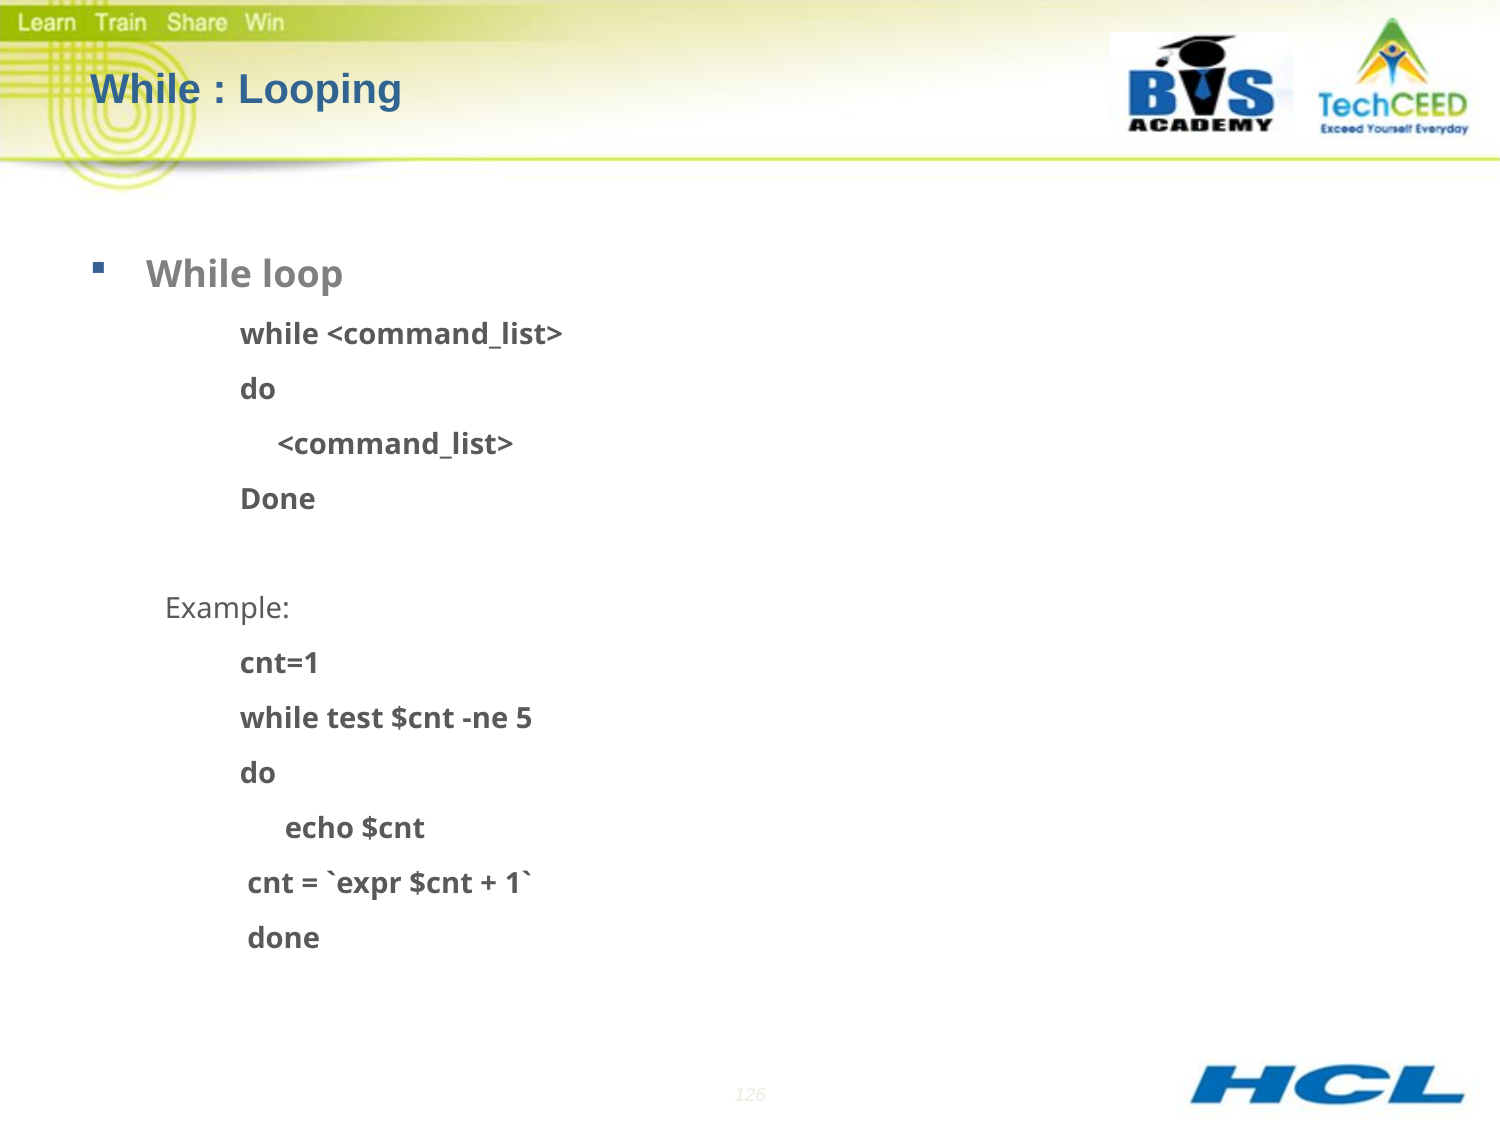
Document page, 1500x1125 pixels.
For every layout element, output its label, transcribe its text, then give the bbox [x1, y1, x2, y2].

list While loop while <command_list> do <command_list> Done Example: cnt=1 while test $cnt -ne 5 do echo $cnt cnt = `expr $cnt + 1` done [75, 224, 1425, 968]
picture [0, 0, 1500, 1125]
title While : Looping [75, 24, 1150, 150]
slide_number 126 [574, 1074, 926, 1115]
